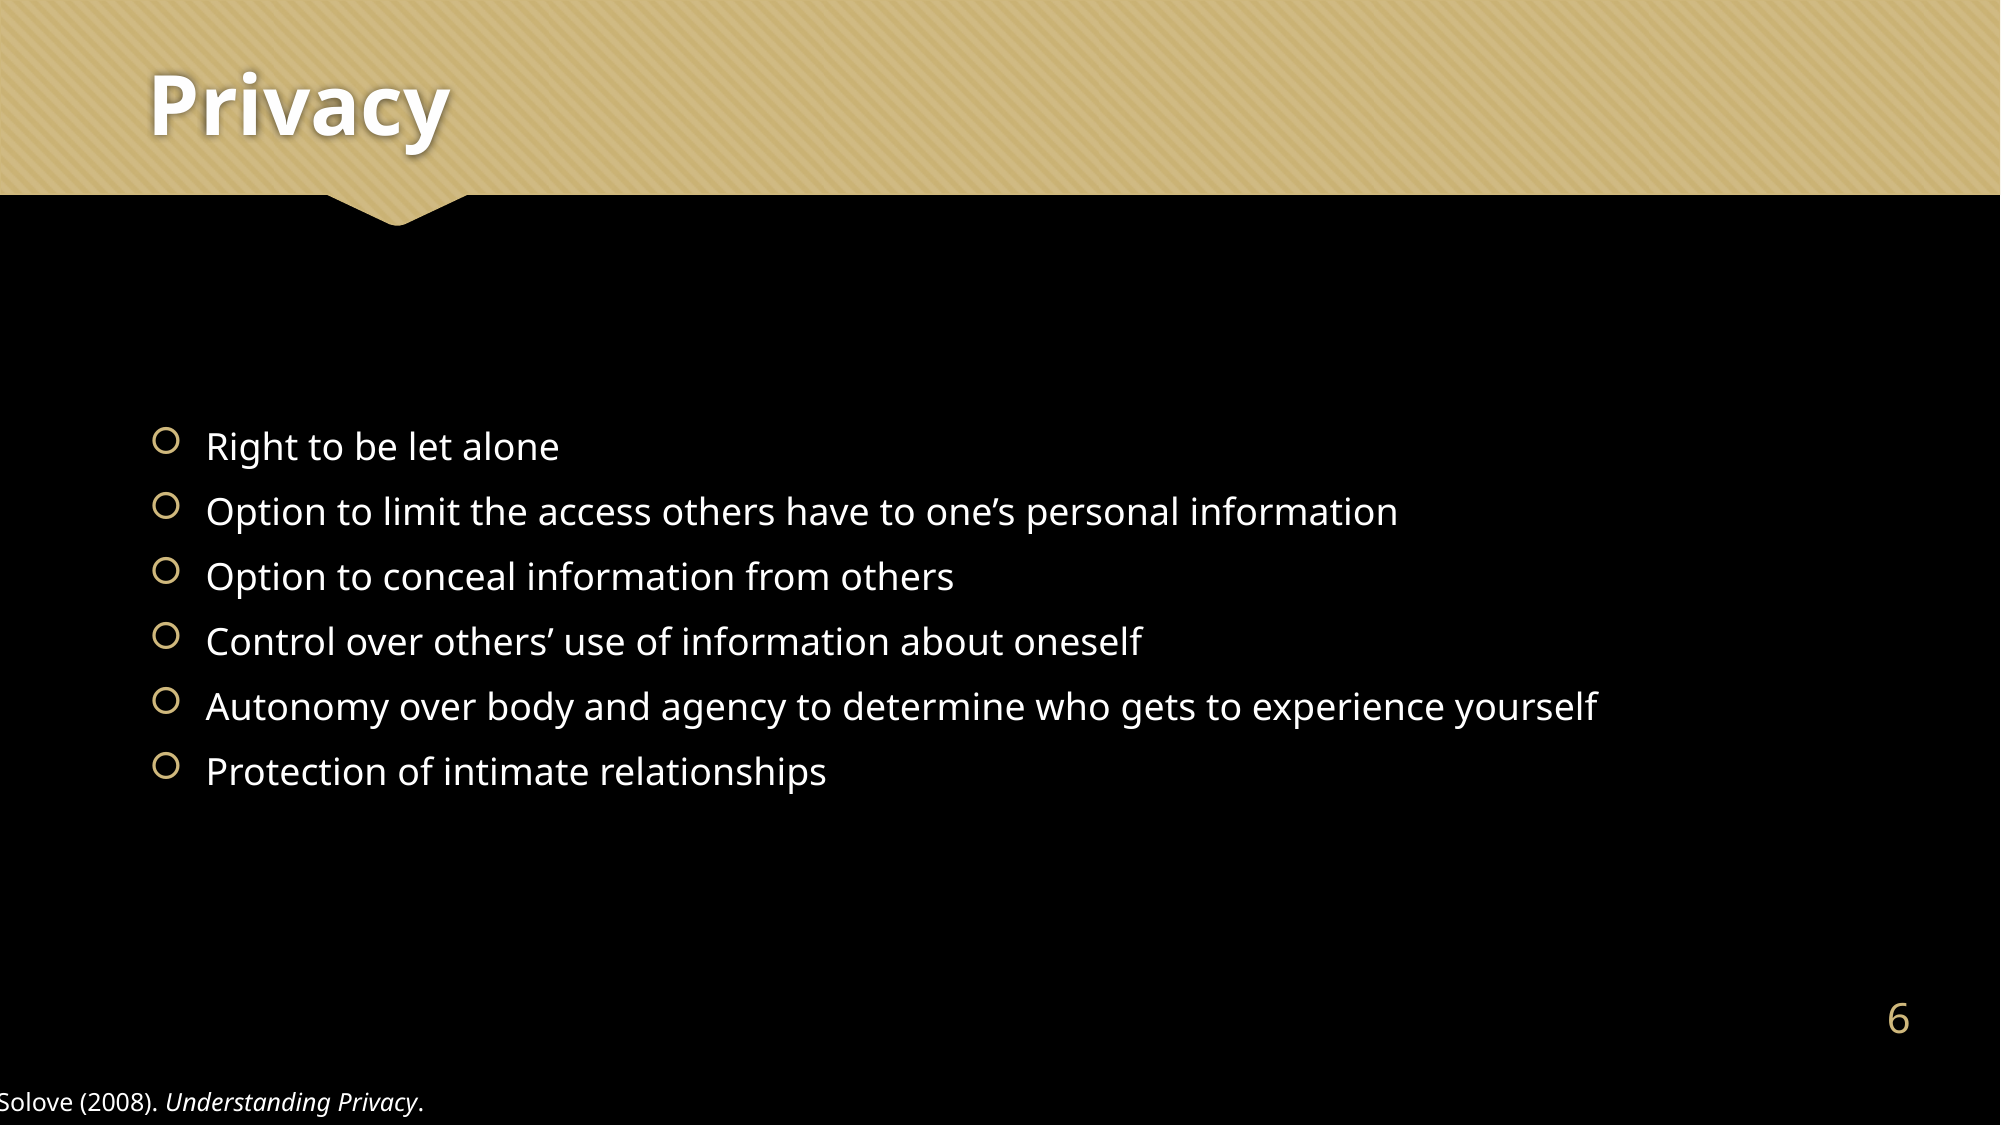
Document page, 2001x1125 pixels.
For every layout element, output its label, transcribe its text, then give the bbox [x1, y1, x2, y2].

slide_number 5 [1751, 970, 1926, 1051]
text_box Solove (2008). Understanding Privacy. [0, 1079, 440, 1125]
list Right to be let alone Option to limit the access others have to one’s personal information Option to conceal information from others Control over others’ use of information about oneself Autonomy over body and agency to determine who gets to experience yourself Protection of intimate relationships [134, 233, 1866, 983]
title Privacy [132, 0, 1868, 160]
